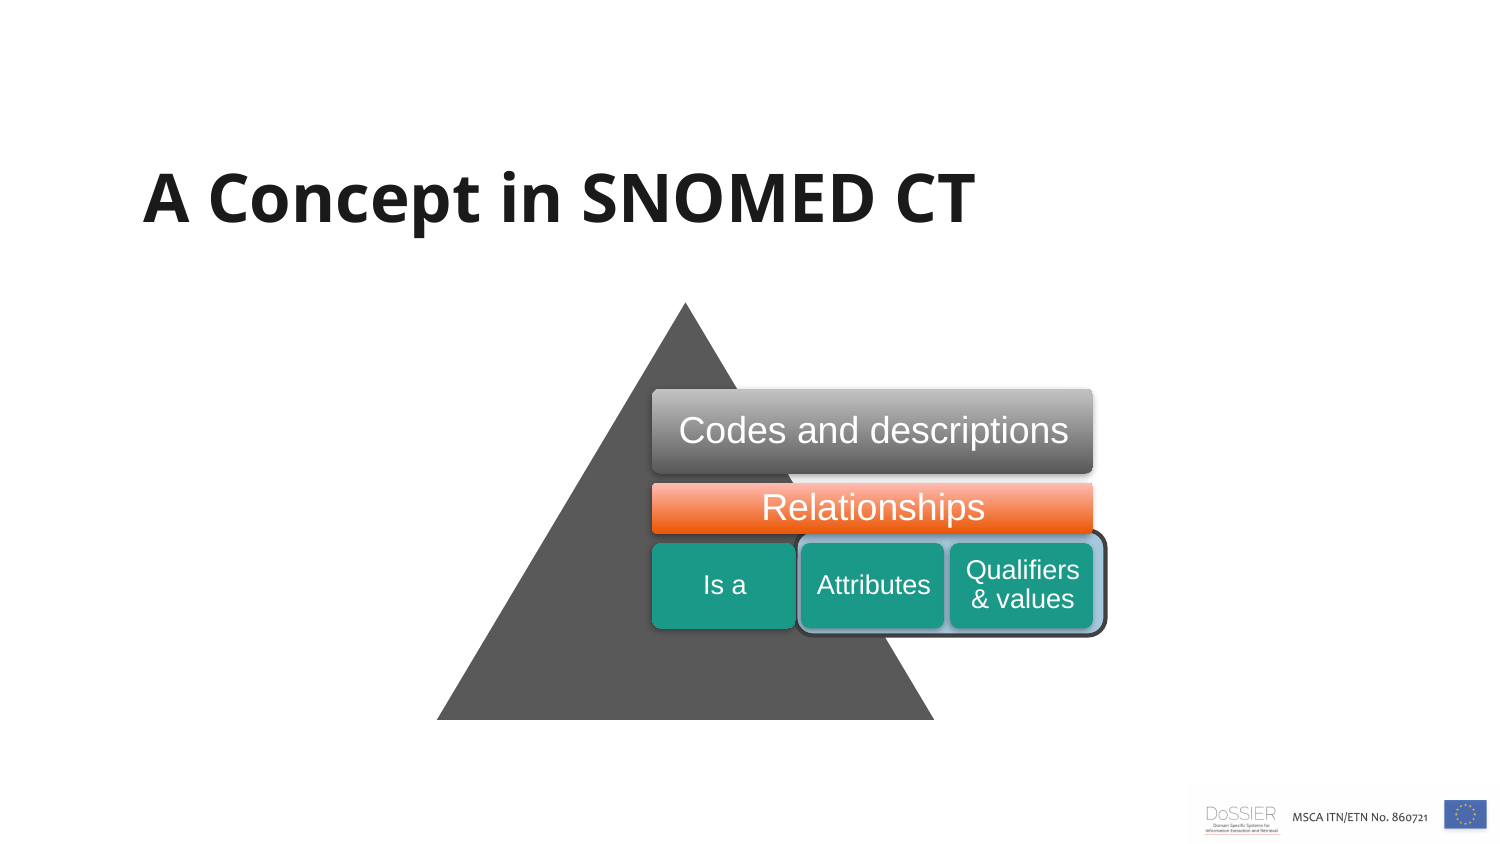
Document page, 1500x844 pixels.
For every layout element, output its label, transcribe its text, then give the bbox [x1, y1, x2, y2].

picture [1188, 784, 1500, 844]
text_box [431, 295, 941, 725]
title A Concept in SNOMED CT [128, 99, 1380, 291]
text_box [808, 531, 1108, 638]
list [651, 388, 1094, 629]
